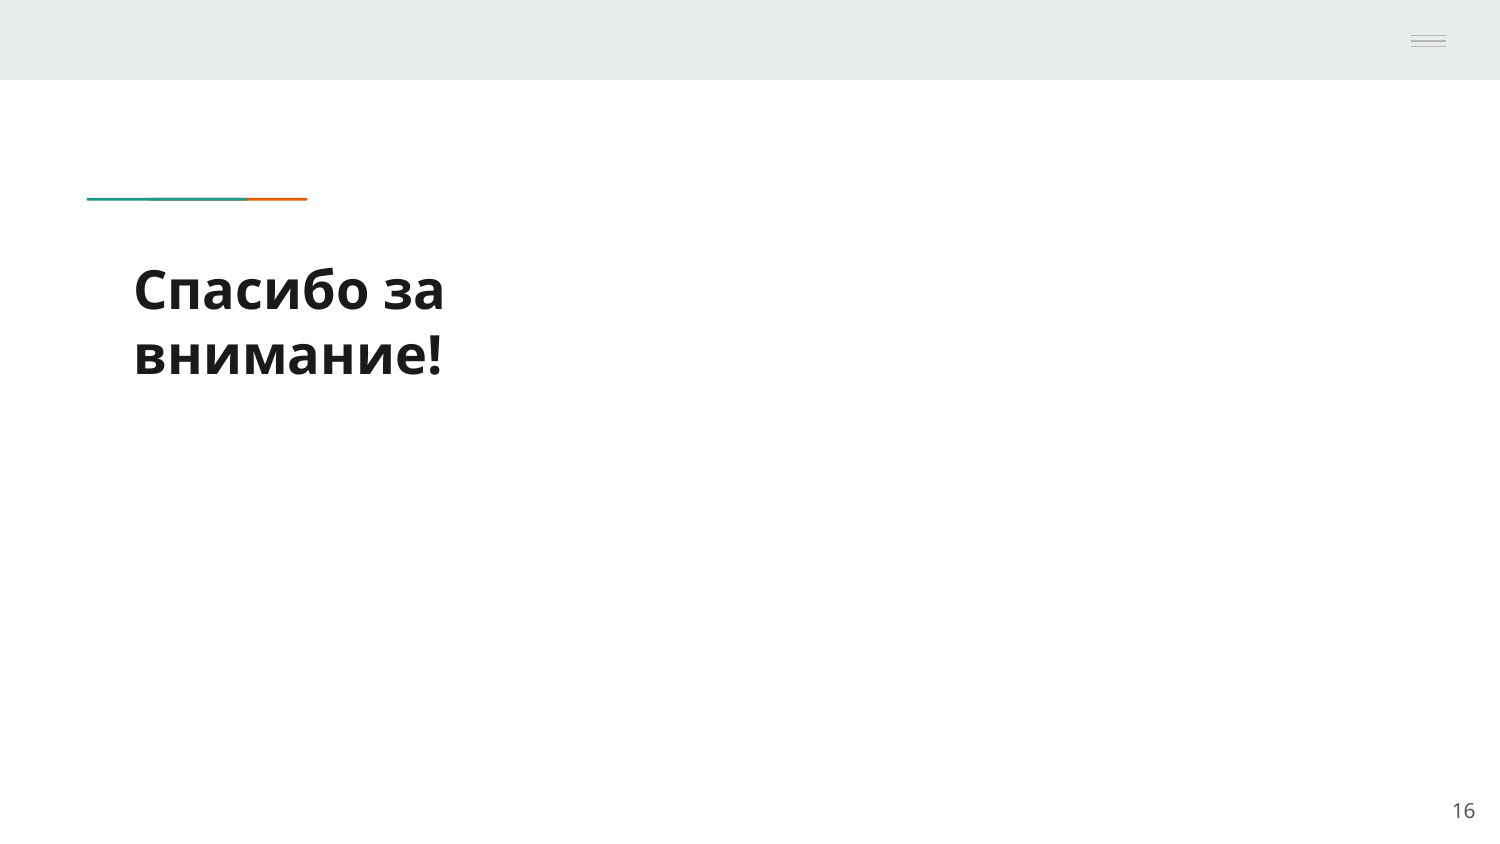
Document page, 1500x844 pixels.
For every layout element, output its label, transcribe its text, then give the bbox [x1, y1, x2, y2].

slide_number 16 [1400, 779, 1491, 844]
title Спасибо за внимание! [118, 240, 783, 326]
